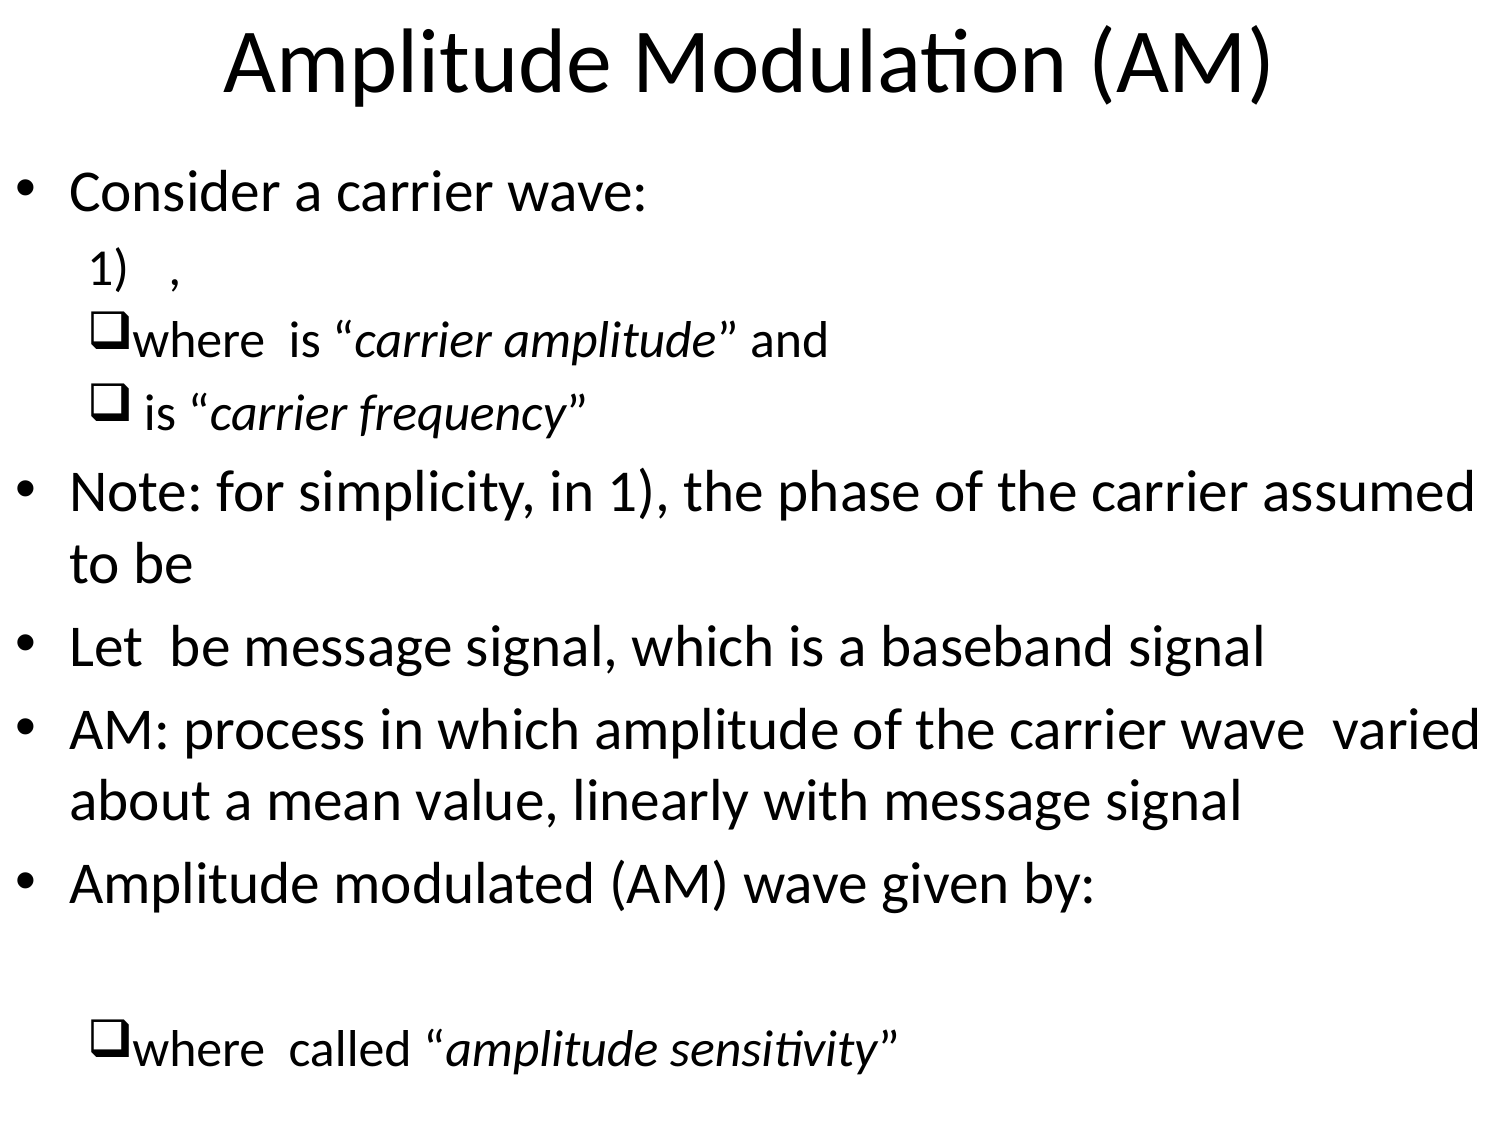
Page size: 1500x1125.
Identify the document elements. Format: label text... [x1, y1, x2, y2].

title Amplitude Modulation (AM) [75, 0, 1425, 150]
